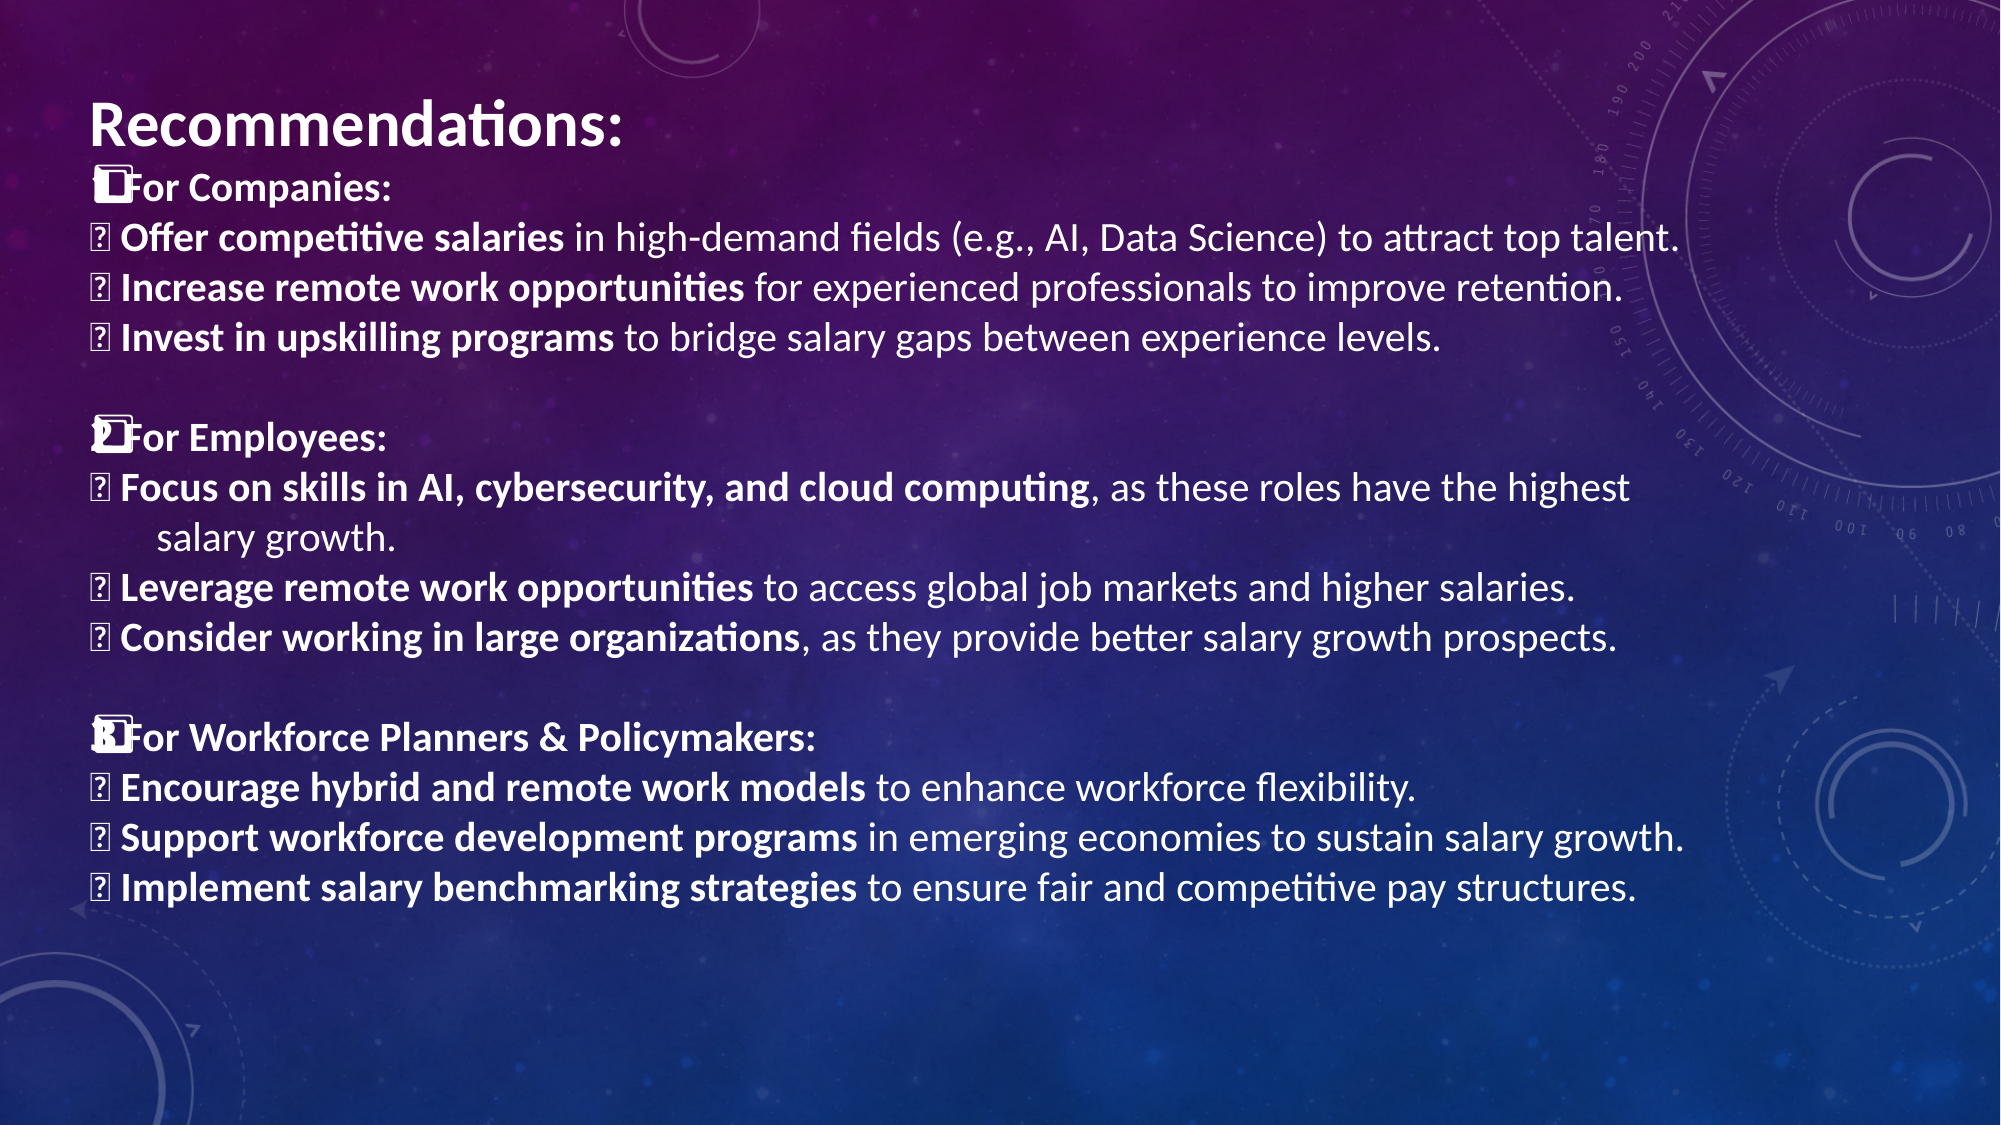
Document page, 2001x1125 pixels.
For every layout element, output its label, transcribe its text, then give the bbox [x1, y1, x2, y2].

picture [0, 0, 2001, 1125]
text_box Recommendations: 1️⃣ For Companies: ✅ Offer competitive salaries in high-demand fields (e.g., AI, Data Science) to attract top talent. ✅ Increase remote work opportunities for experienced professionals to improve retention. ✅ Invest in upskilling programs to bridge salary gaps between experience levels. 2️⃣ For Employees: ✅ Focus on skills in AI, cybersecurity, and cloud computing, as these roles have the highest salary growth. ✅ Leverage remote work opportunities to access global job markets and higher salaries. ✅ Consider working in large organizations, as they provide better salary growth prospects. 3️⃣ For Workforce Planners & Policymakers: ✅ Encourage hybrid and remote work models to enhance workforce flexibility. ✅ Support workforce development programs in emerging economies to sustain salary growth. ✅ Implement salary benchmarking strategies to ensure fair and competitive pay structures. [75, 72, 1775, 918]
